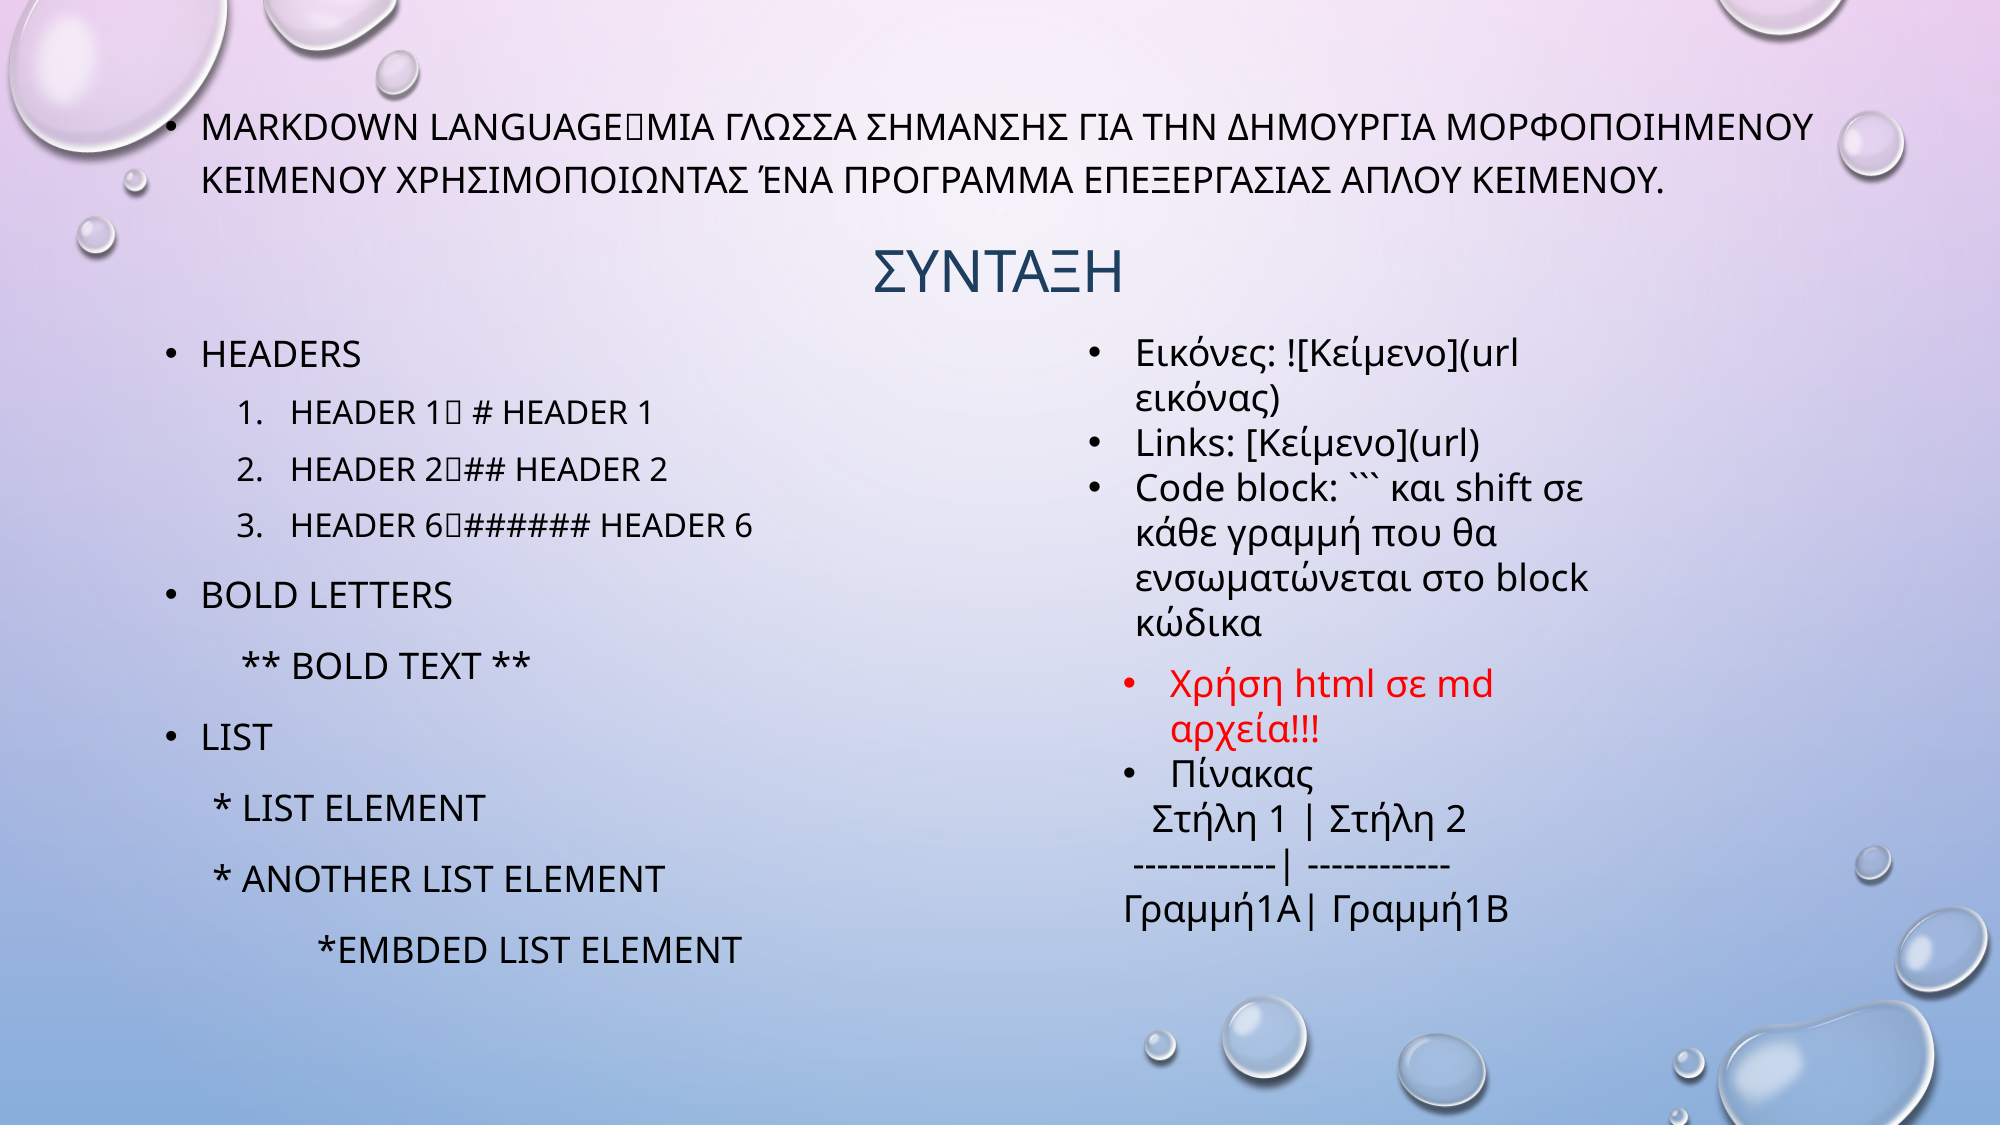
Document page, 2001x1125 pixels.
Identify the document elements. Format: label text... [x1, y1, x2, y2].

text_box Εικόνες: ![Κείμενο](url εικόνας) Links: [Κείμενο](url) Code block: ``` και shift σε κάθε γραμμή που θα ενσωματώνεται στο block κώδικα [1073, 321, 1688, 652]
list Markdown languageμια γλωσσα σημανσησ για την δημουργια μορφοποιημενου κειμενου χρησιμοποιωντασ ένα προγραμμα επεξεργασιασ απλου κειμενου. Συνταξη Headers Header 1 # Header 1 Header 2## Header 2 Header 6###### Header 6 Bold letters ** Bold Text ** List * List element * Another List Element *Embded List Element [149, 87, 1850, 1041]
picture [0, 0, 2000, 1125]
text_box Χρήση html σε md αρχεία!!! Πίνακας Στήλη 1 | Στήλη 2 ------------| ------------ Γραμμή1Α| Γραμμή1Β [1108, 652, 1630, 937]
